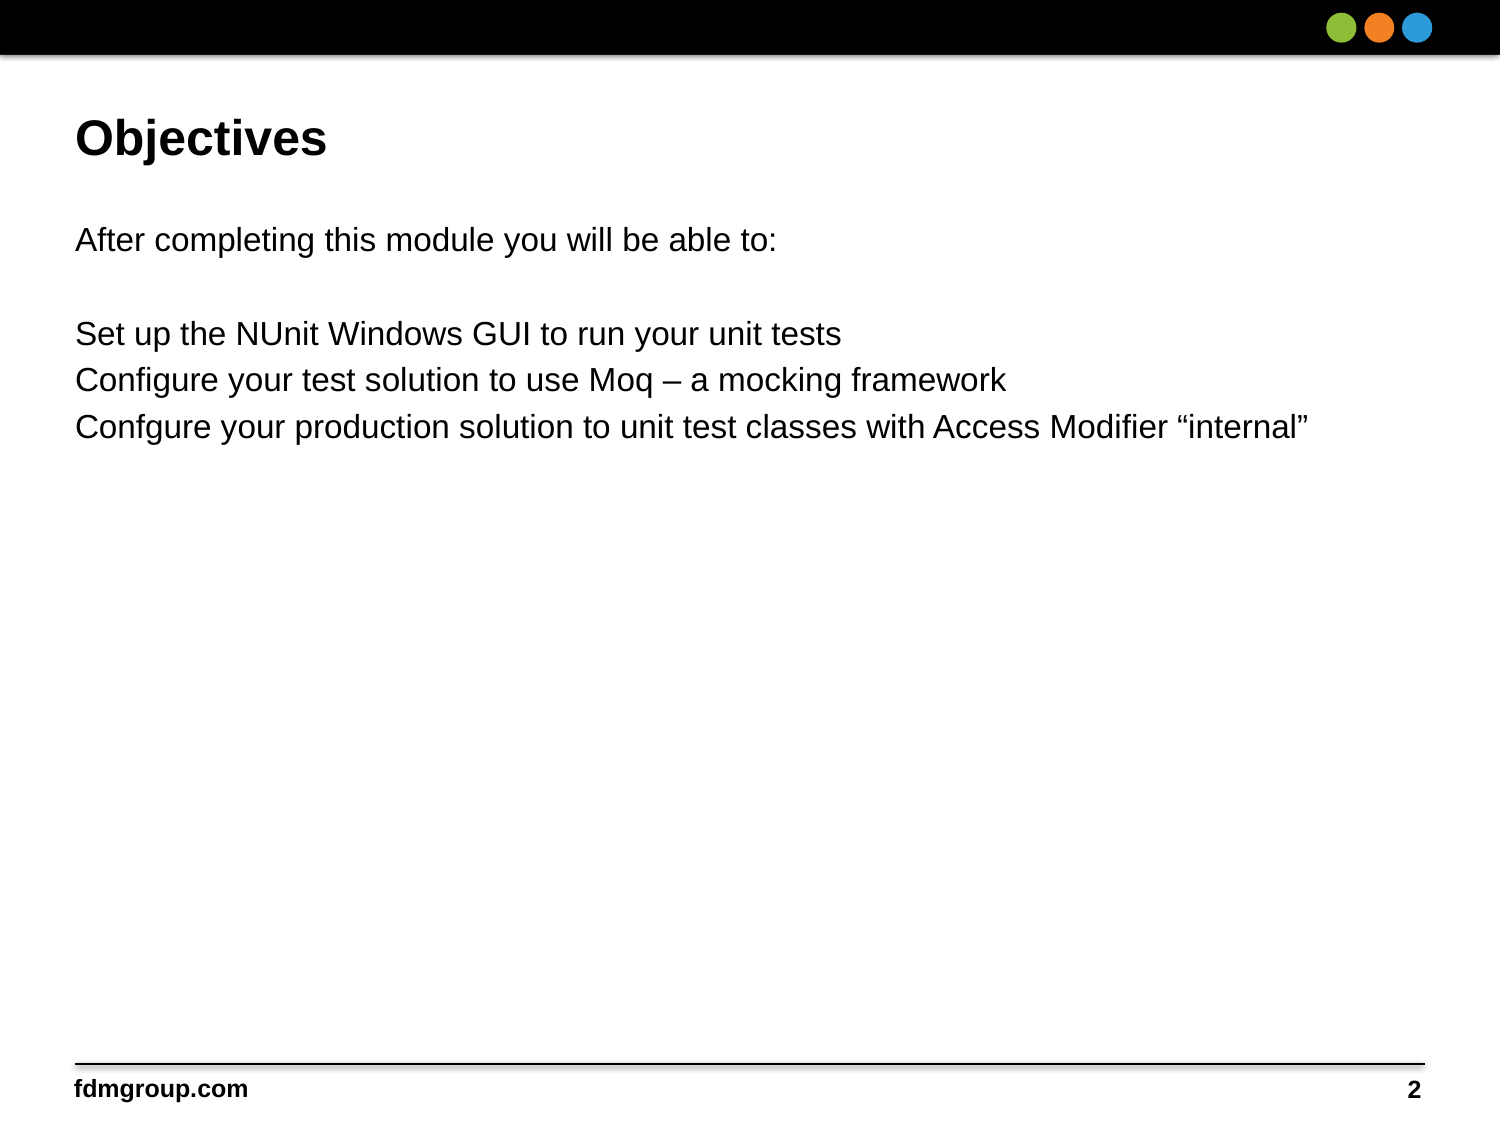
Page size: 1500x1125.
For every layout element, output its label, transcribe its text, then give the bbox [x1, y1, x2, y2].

title Objectives [75, 105, 1425, 174]
list After completing this module you will be able to: Set up the NUnit Windows GUI to run your unit tests Configure your test solution to use Moq – a mocking framework Confgure your production solution to unit test classes with Access Modifier “internal” [75, 218, 1425, 961]
slide_number 2 [1086, 1058, 1437, 1119]
